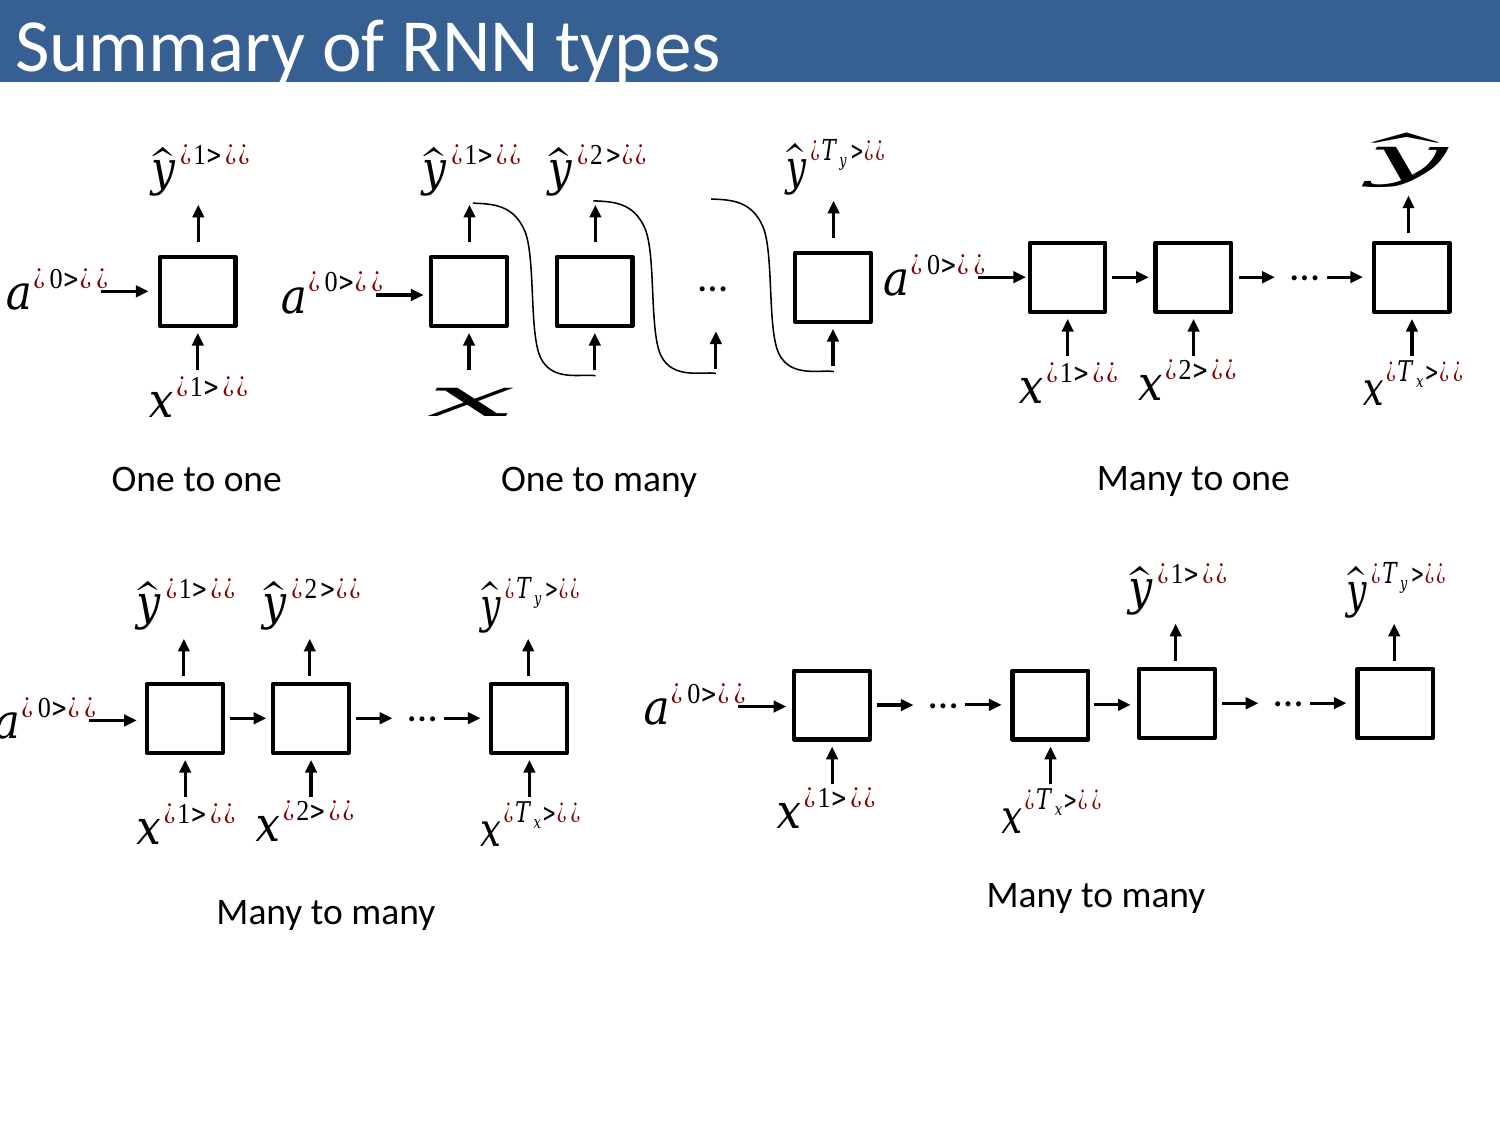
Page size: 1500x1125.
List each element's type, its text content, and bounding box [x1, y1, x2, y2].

text_box [1010, 669, 1090, 742]
text_box Many to many [201, 879, 451, 940]
text_box [555, 255, 635, 328]
text_box Many to one [1082, 445, 1305, 506]
text_box … [674, 242, 743, 307]
text_box [472, 202, 596, 377]
text_box [593, 200, 716, 375]
text_box [1372, 241, 1452, 314]
title Summary of RNN types [0, 0, 1500, 82]
text_box [489, 682, 569, 755]
text_box … [383, 672, 452, 738]
text_box [271, 682, 351, 755]
text_box One to many [486, 446, 713, 506]
text_box [429, 255, 509, 328]
text_box [145, 682, 225, 755]
text_box [1153, 241, 1233, 314]
text_box [793, 251, 873, 324]
text_box [711, 198, 834, 373]
text_box … [904, 659, 973, 725]
text_box [1355, 667, 1435, 740]
text_box [1028, 241, 1107, 314]
text_box … [1266, 231, 1335, 297]
text_box … [1249, 657, 1318, 723]
text_box Many to many [971, 863, 1221, 923]
text_box [1137, 667, 1217, 740]
text_box [158, 255, 238, 328]
text_box [792, 669, 872, 742]
text_box One to one [96, 446, 298, 507]
